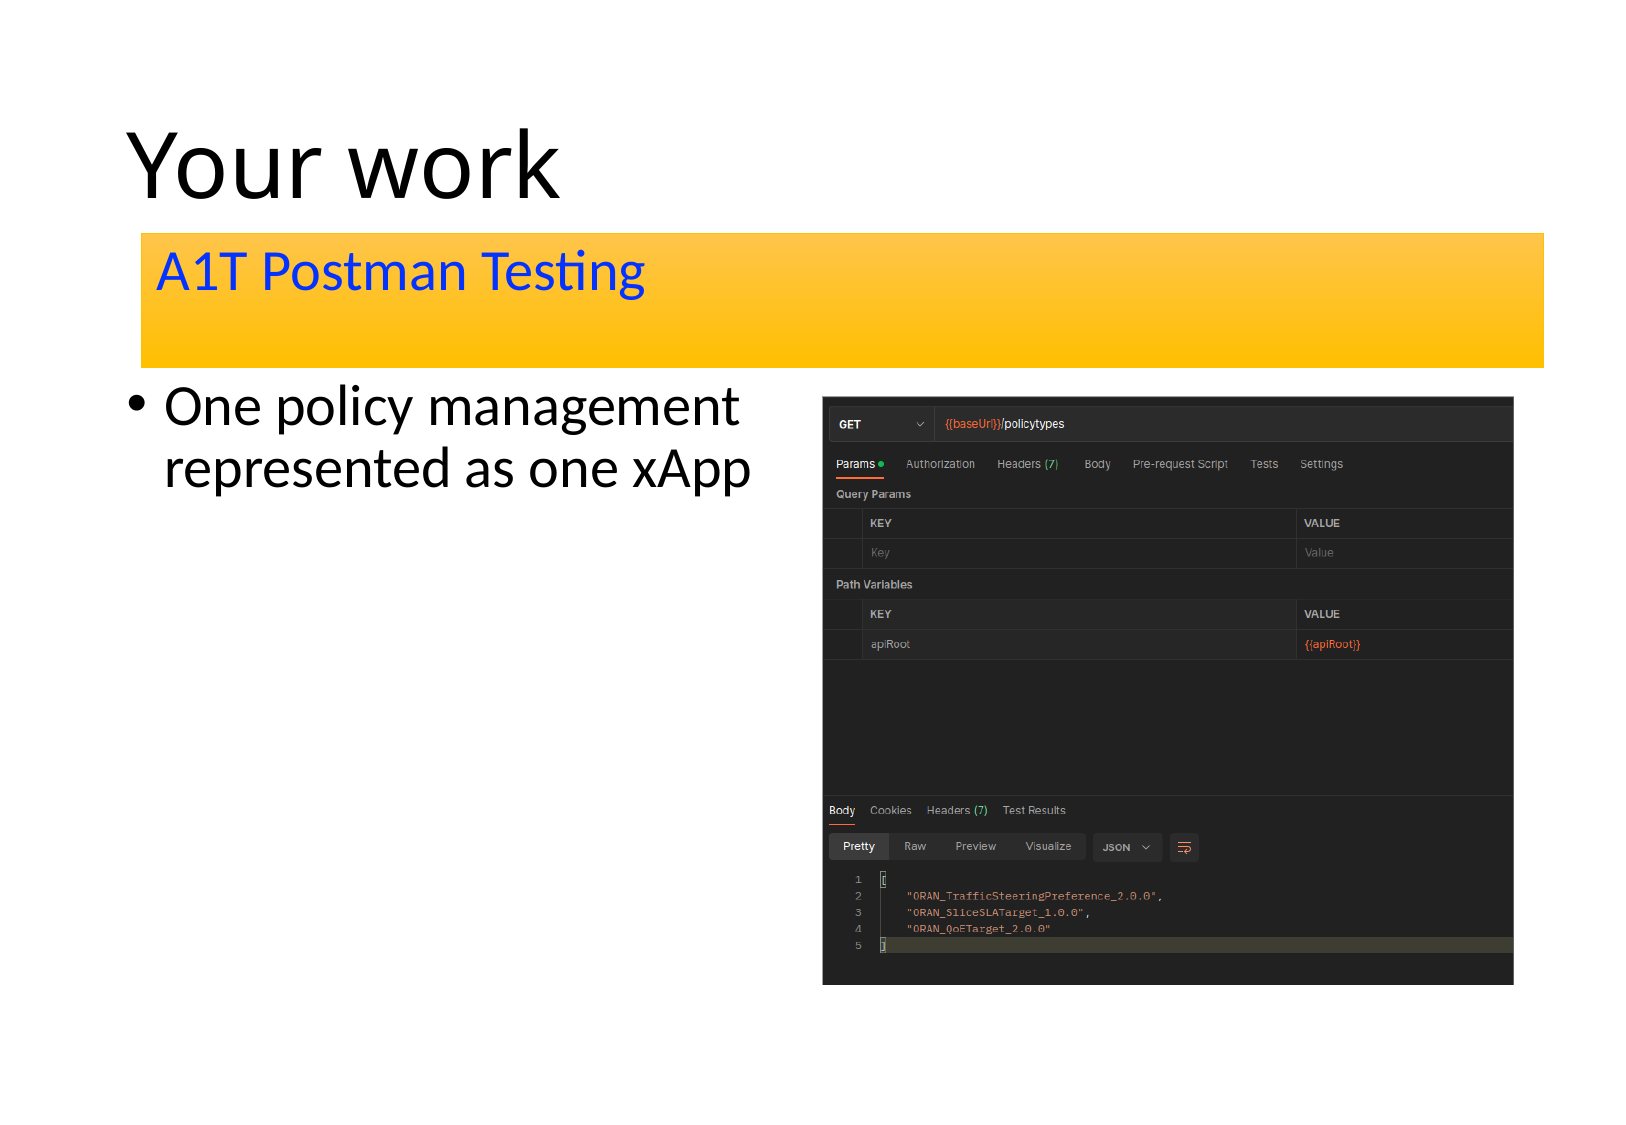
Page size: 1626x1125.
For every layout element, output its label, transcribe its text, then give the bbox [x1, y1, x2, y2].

title Your work [111, 59, 1514, 278]
list One policy management represented as one xApp [111, 367, 803, 1014]
text_box A1T Postman Testing [141, 233, 1544, 368]
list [822, 395, 1514, 985]
